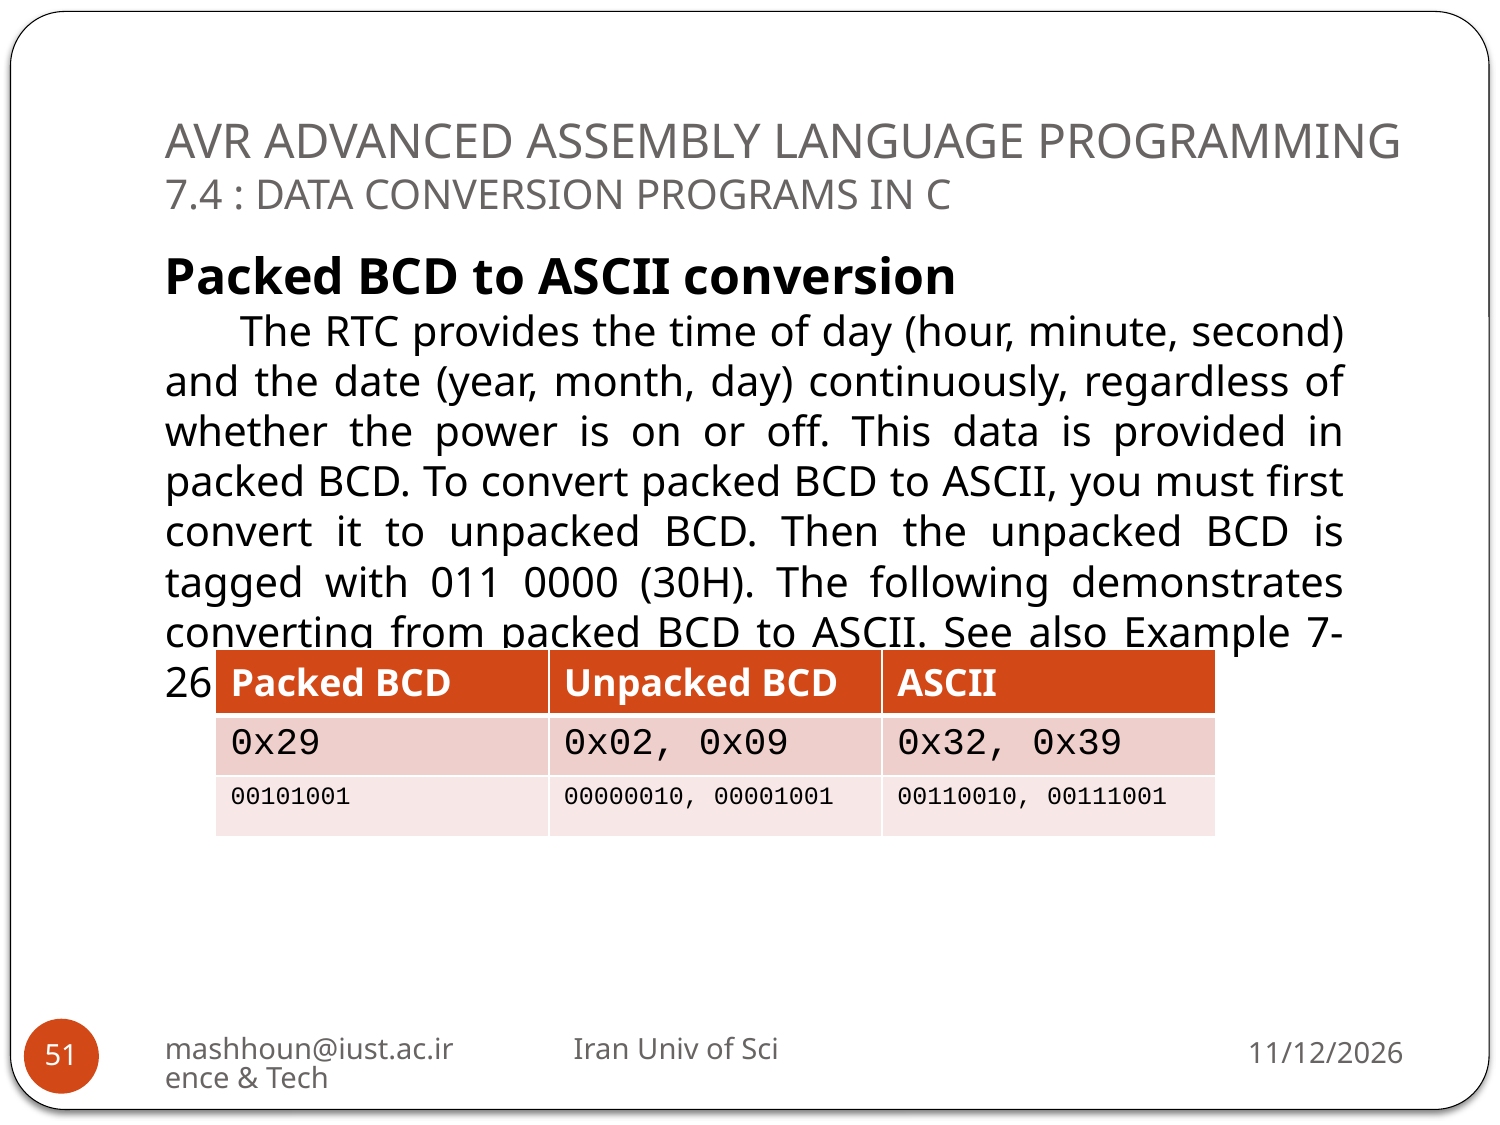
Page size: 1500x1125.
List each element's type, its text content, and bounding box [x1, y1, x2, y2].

table_cell 00110010, 00111001 [883, 777, 1215, 836]
table_cell 00101001 [216, 777, 548, 836]
table_cell 0x29 [216, 718, 548, 775]
table_cell 0x32, 0x39 [883, 718, 1215, 775]
table_header ASCII [883, 650, 1215, 713]
table_cell 0x02, 0x09 [550, 718, 881, 775]
slide_number 51 [23, 1018, 99, 1094]
footer mashhoun@iust.ac.ir Iran Univ of Science & Tech [150, 1012, 800, 1088]
table_cell 00000010, 00001001 [550, 777, 881, 836]
title AVR ADVANCED ASSEMBLY LANGUAGE PROGRAMMING 7.4 : DATA CONVERSION PROGRAMS IN C [150, 45, 1425, 233]
table_header Unpacked BCD [550, 650, 881, 713]
list Packed BCD to ASCII conversion The RTC provides the time of day (hour, minute, second) and the date (year, month, day) continuously, regardless of whether the power is on or off. This data is provided in packed BCD. To convert packed BCD to ASCII, you must first convert it to unpacked BCD. Then the unpacked BCD is tagged with 011 0000 (30H). The following demonstrates converting from packed BCD to ASCII. See also Example 7-26. [150, 237, 1360, 1032]
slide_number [1012, 1015, 1419, 1094]
table_header Packed BCD [216, 650, 548, 713]
